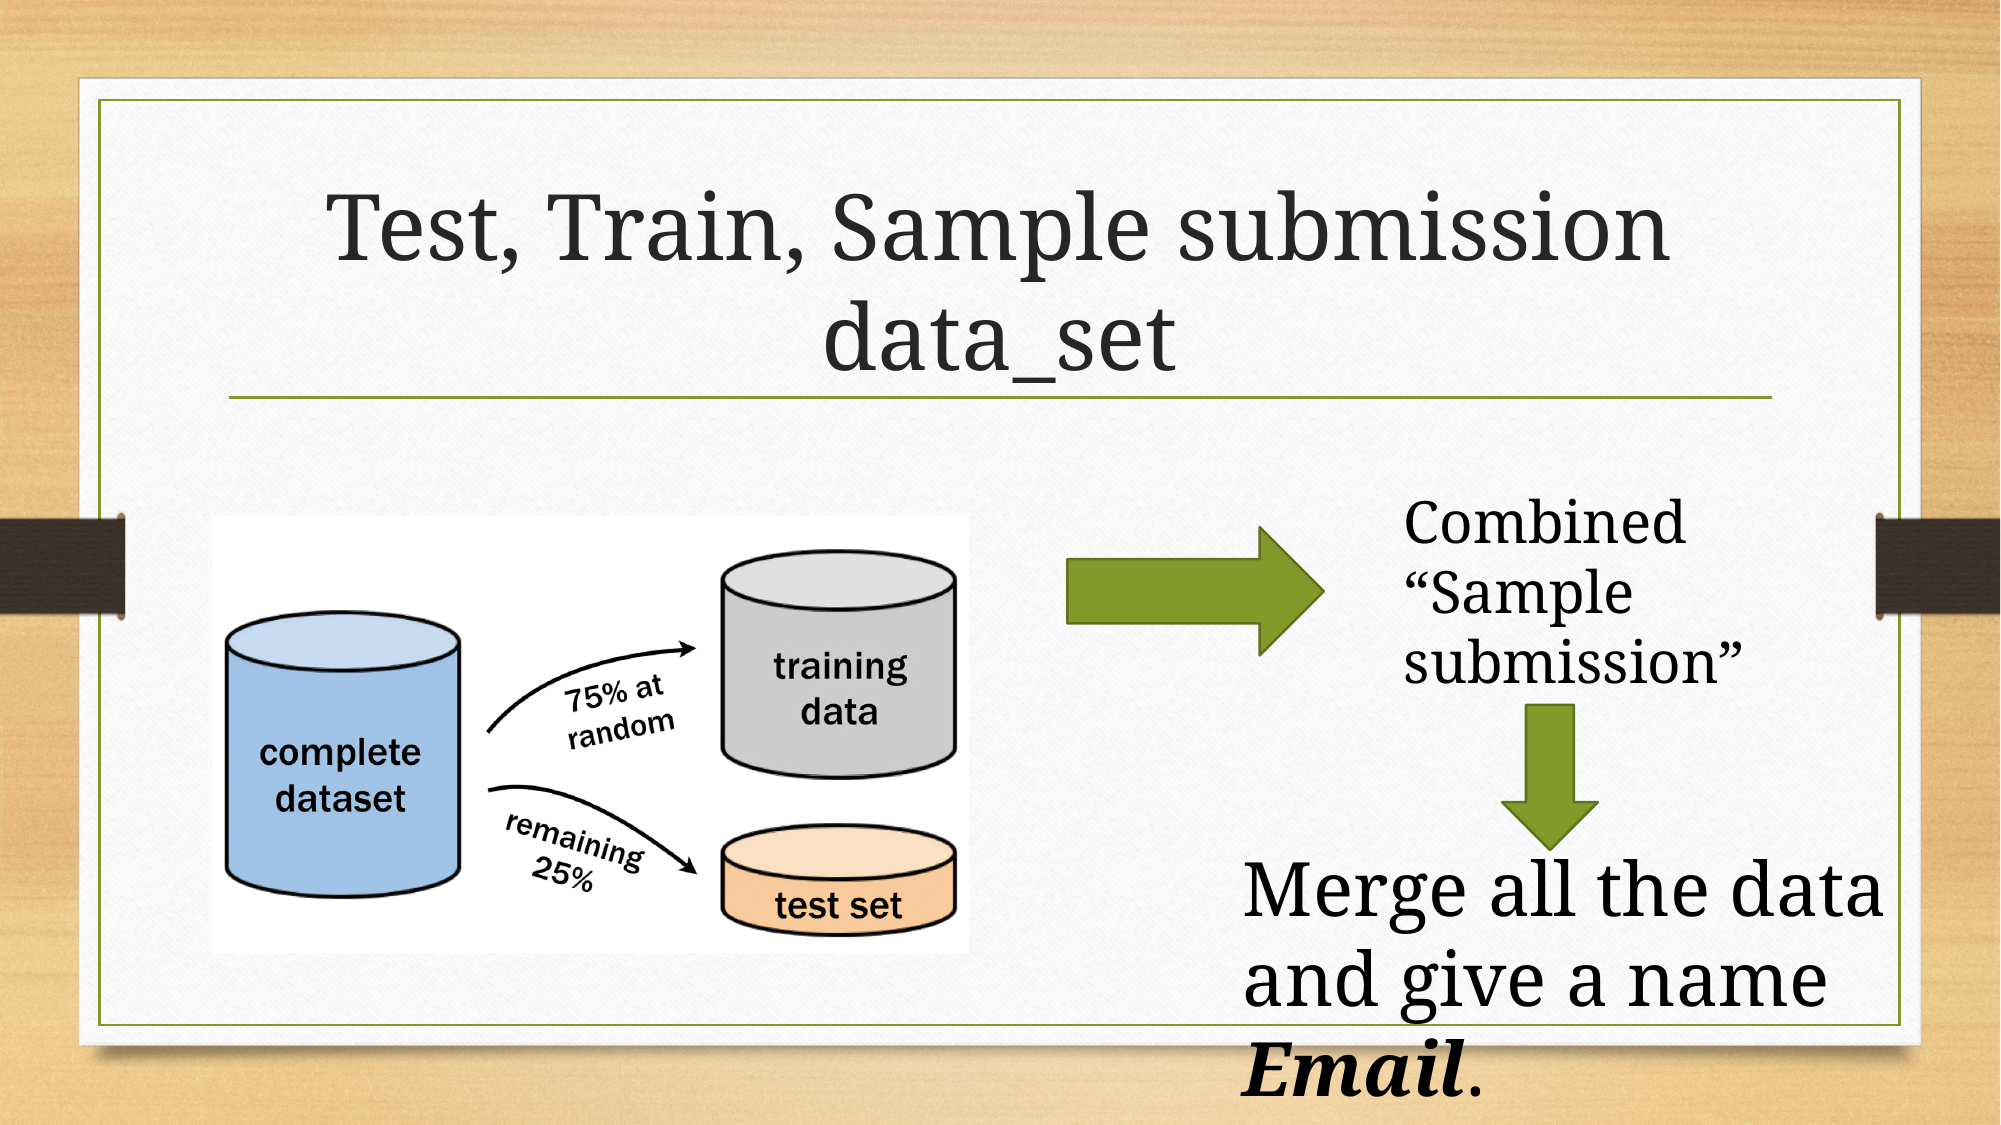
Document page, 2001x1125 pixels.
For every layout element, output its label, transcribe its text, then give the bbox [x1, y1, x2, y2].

text_box [1066, 525, 1325, 657]
picture [0, 0, 2001, 1125]
text_box Merge all the data and give a name Email. [1228, 833, 1913, 1119]
title Test, Train, Sample submission data_set [212, 171, 1788, 386]
text_box Combined “Sample submission” [1389, 477, 1811, 703]
text_box [1500, 703, 1599, 833]
